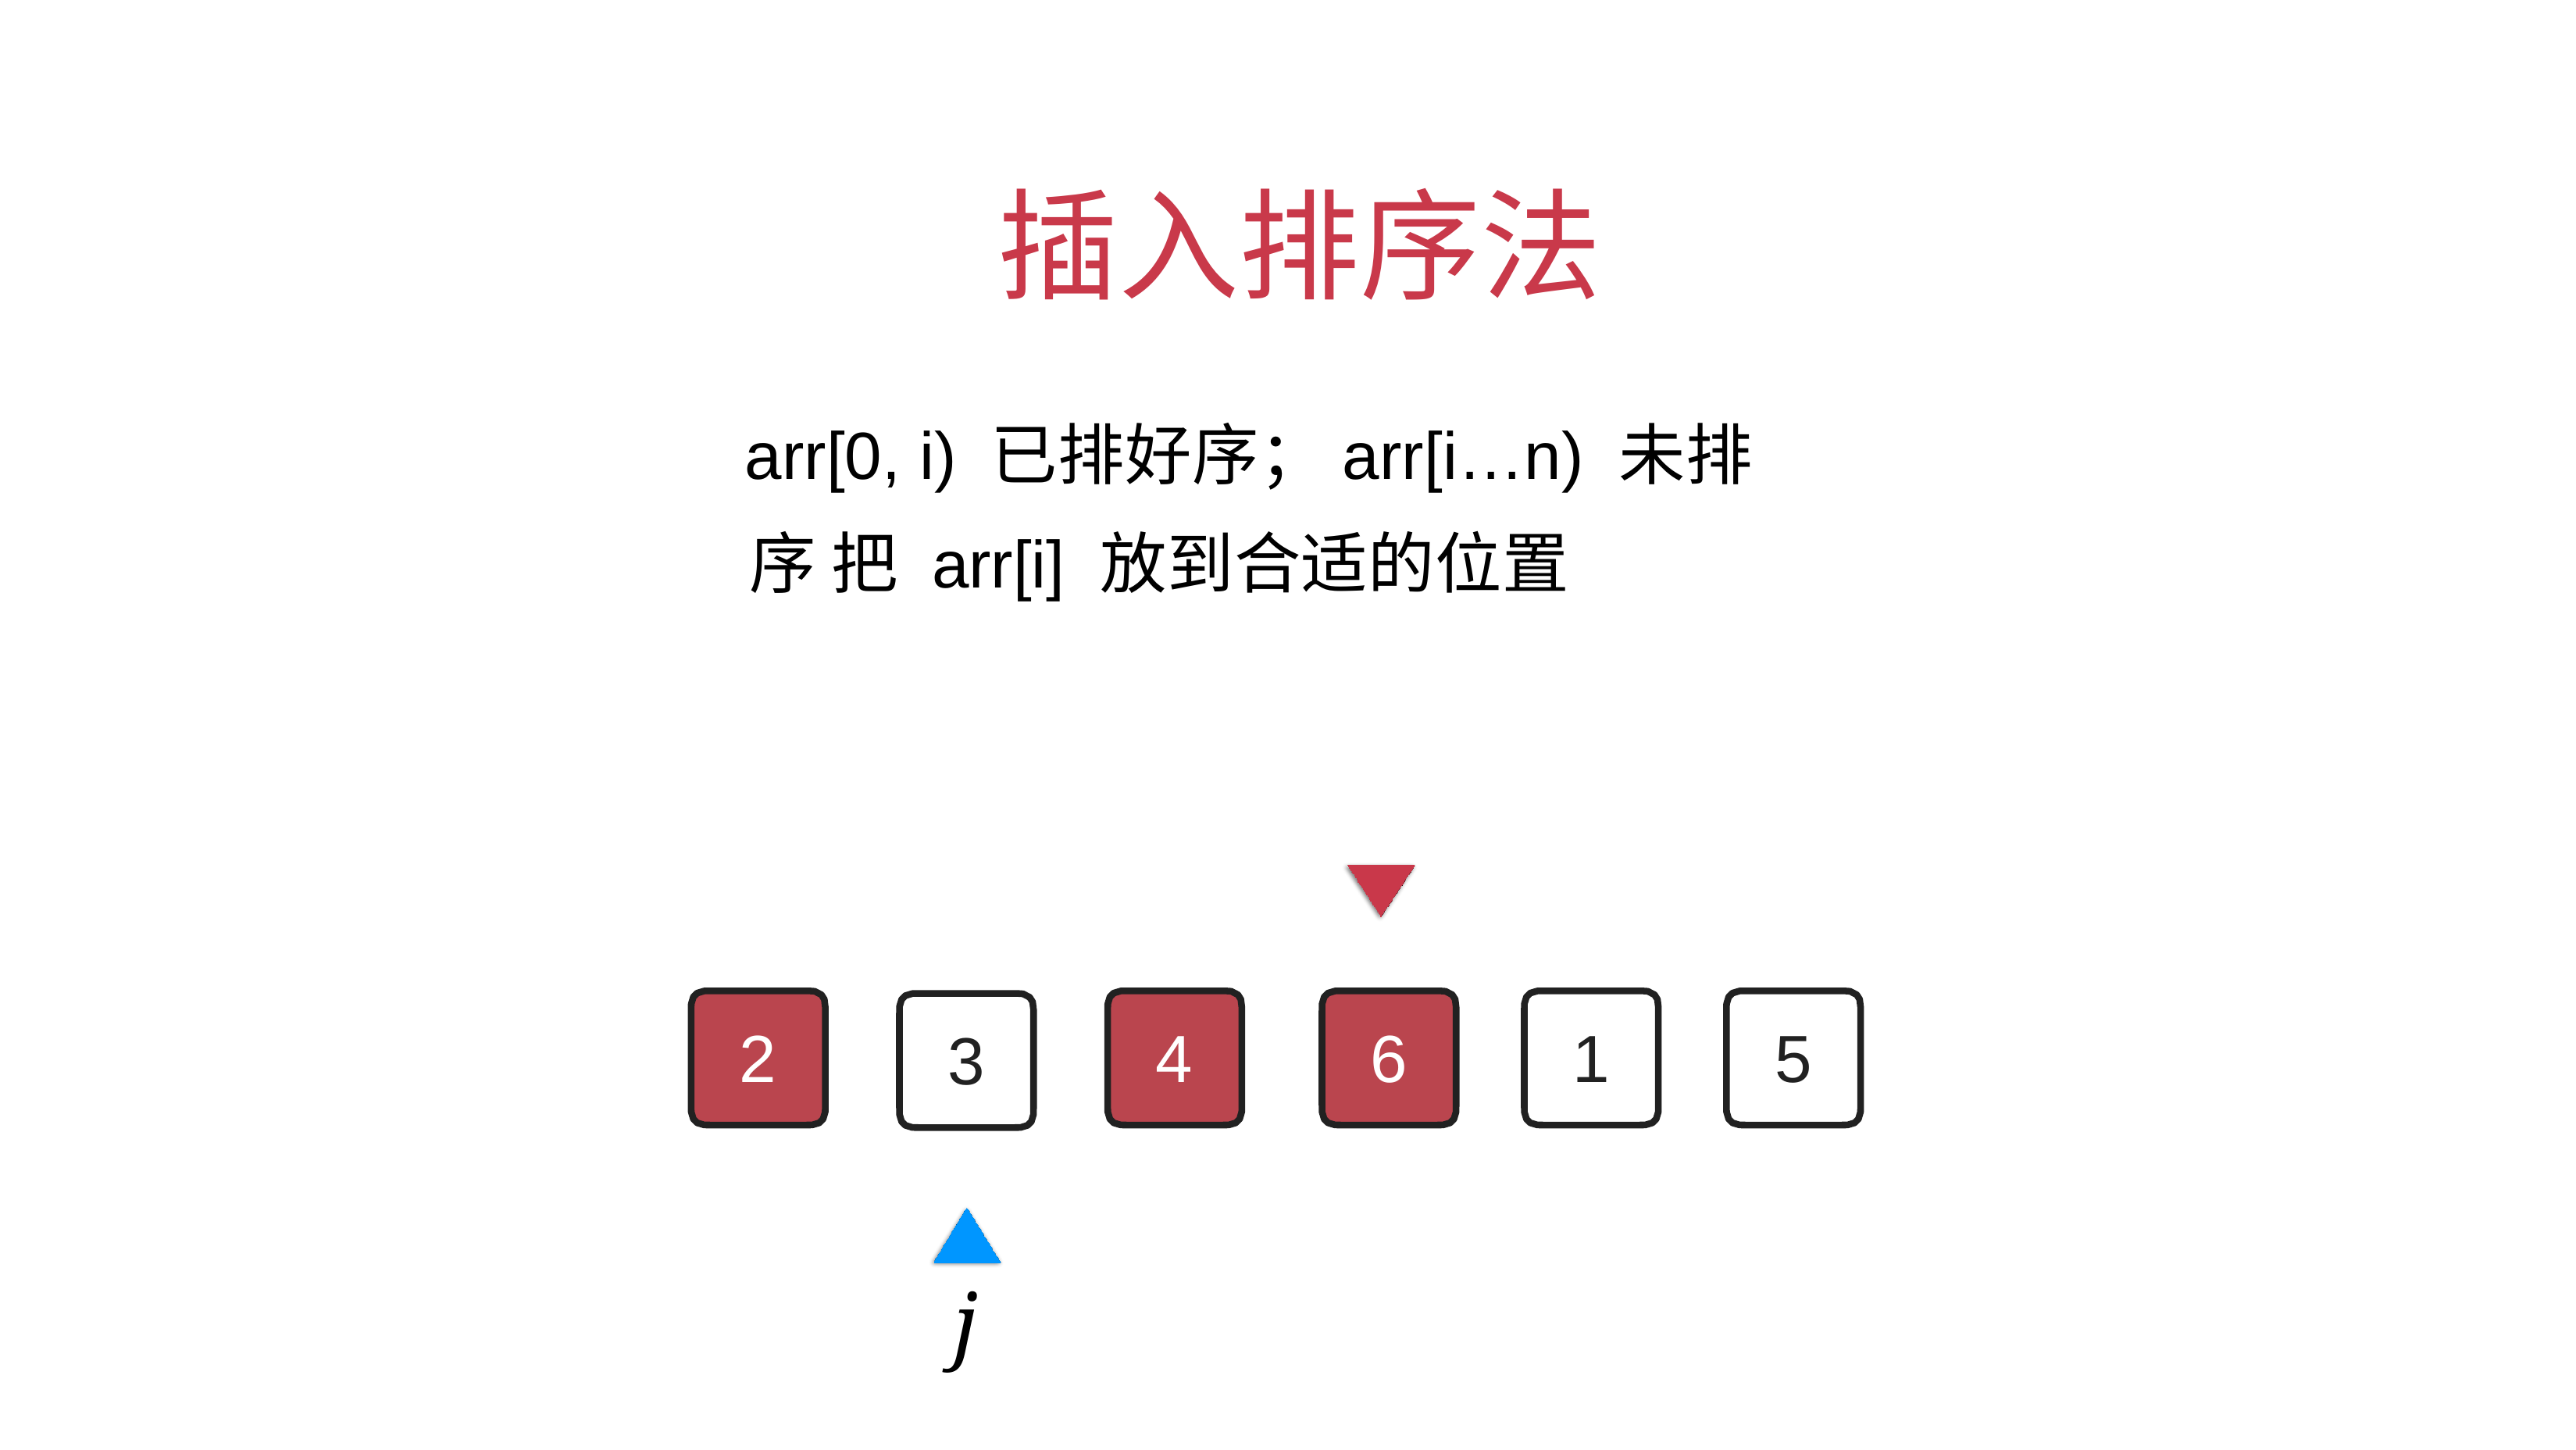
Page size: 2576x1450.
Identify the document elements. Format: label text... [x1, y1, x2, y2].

text_box [1322, 991, 1457, 1126]
text_box [899, 993, 1034, 1128]
text_box 6 [1368, 1013, 1410, 1096]
text_box [1726, 991, 1861, 1126]
text_box j [952, 1270, 979, 1370]
text_box 5 [1773, 1013, 1814, 1096]
text_box [1341, 862, 1419, 924]
text_box 4 [1154, 1013, 1195, 1096]
text_box 1 [1571, 1013, 1612, 1096]
text_box 2 [737, 1013, 779, 1096]
title 插⼊排序法 [972, 168, 1604, 382]
text_box [928, 1205, 1005, 1270]
text_box [1108, 991, 1242, 1126]
text_box [932, 1206, 1001, 1263]
text_box 3 [946, 1016, 987, 1098]
text_box [1524, 991, 1659, 1126]
text_box arr[0, i) 已排好序；arr[i…n) 未排序 把 arr[i] 放到合适的位置 [743, 382, 1775, 602]
text_box [690, 991, 826, 1126]
text_box [1346, 864, 1415, 918]
